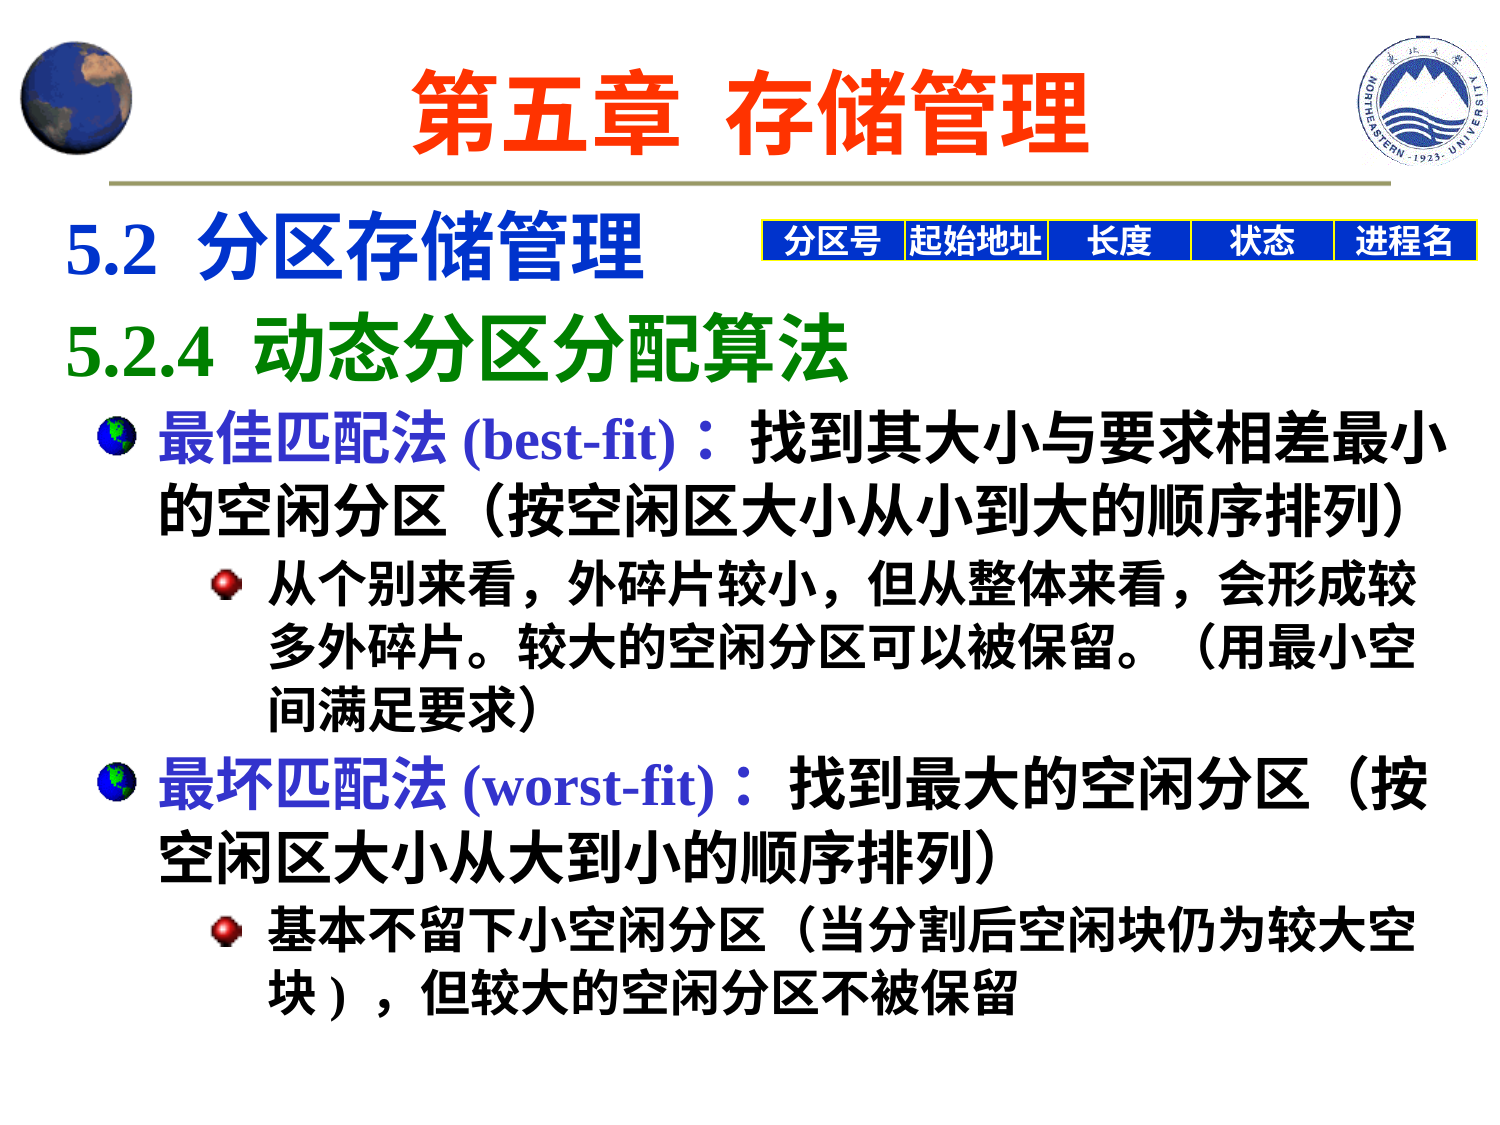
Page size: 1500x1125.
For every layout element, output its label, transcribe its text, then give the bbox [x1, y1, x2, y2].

picture [96, 415, 138, 457]
picture [109, 175, 1391, 187]
picture [96, 761, 138, 803]
picture [206, 911, 242, 947]
picture [0, 37, 138, 161]
picture [206, 564, 242, 600]
text_box 第五章 存储管理 [112, 42, 1388, 180]
picture [1352, 33, 1490, 171]
list 5.2 分区存储管理 5.2.4 动态分区分配算法 最佳匹配法(best-fit)：找到其大小与要求相差最小的空闲分区（按空闲区大小从小到大的顺序排列） 从个别来看，外碎片较小，但从整体来看，会形成较多外碎片。较大的空闲分区可以被保留。（用最小空间满足要求） 最坏匹配法(worst-fit)：找到最大的空闲分区（按空闲区大小从大到小的顺序排列） 基本不留下小空闲分区（当分割后空闲块仍为较大空块) ，但较大的空闲分区不被保留 [50, 187, 1471, 1063]
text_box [761, 219, 1478, 261]
